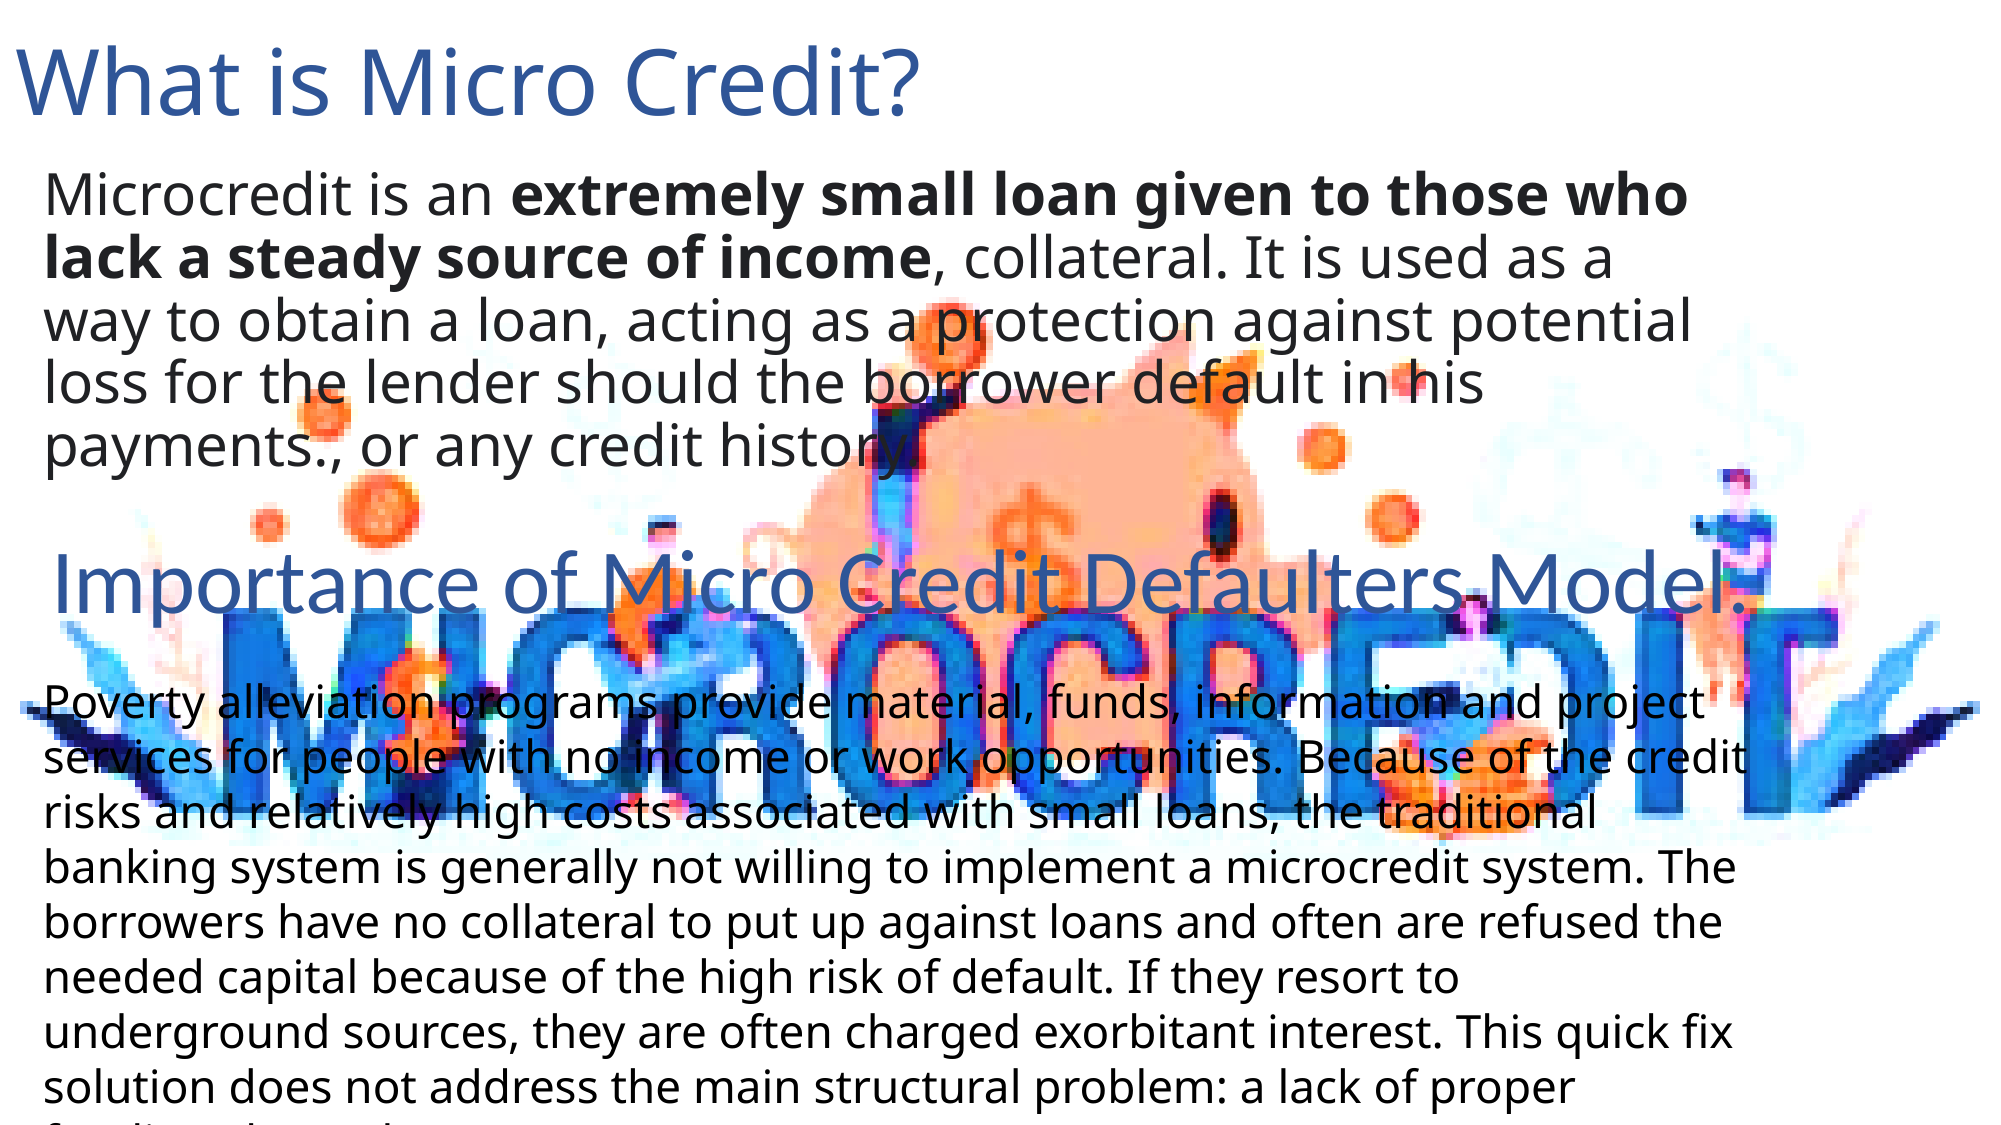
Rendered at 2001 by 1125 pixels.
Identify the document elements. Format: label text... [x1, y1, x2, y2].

list Microcredit is an extremely small loan given to those who lack a steady source of income, collateral. It is used as a way to obtain a loan, acting as a protection against potential loss for the lender should the borrower default in his payments., or any credit history. [28, 157, 1754, 515]
picture [0, 0, 2001, 1125]
text_box Importance of Micro Credit Defaulters Model. [36, 514, 1769, 640]
title What is Micro Credit? [0, 0, 1725, 195]
text_box Poverty alleviation programs provide material, funds, information and project services for people with no income or work opportunities. Because of the credit risks and relatively high costs associated with small loans, the traditional banking system is generally not willing to implement a microcredit system. The borrowers have no collateral to put up against loans and often are refused the needed capital because of the high risk of default. If they resort to underground sources, they are often charged exorbitant interest. This quick fix solution does not address the main structural problem: a lack of proper funding channels. [28, 665, 1764, 1125]
